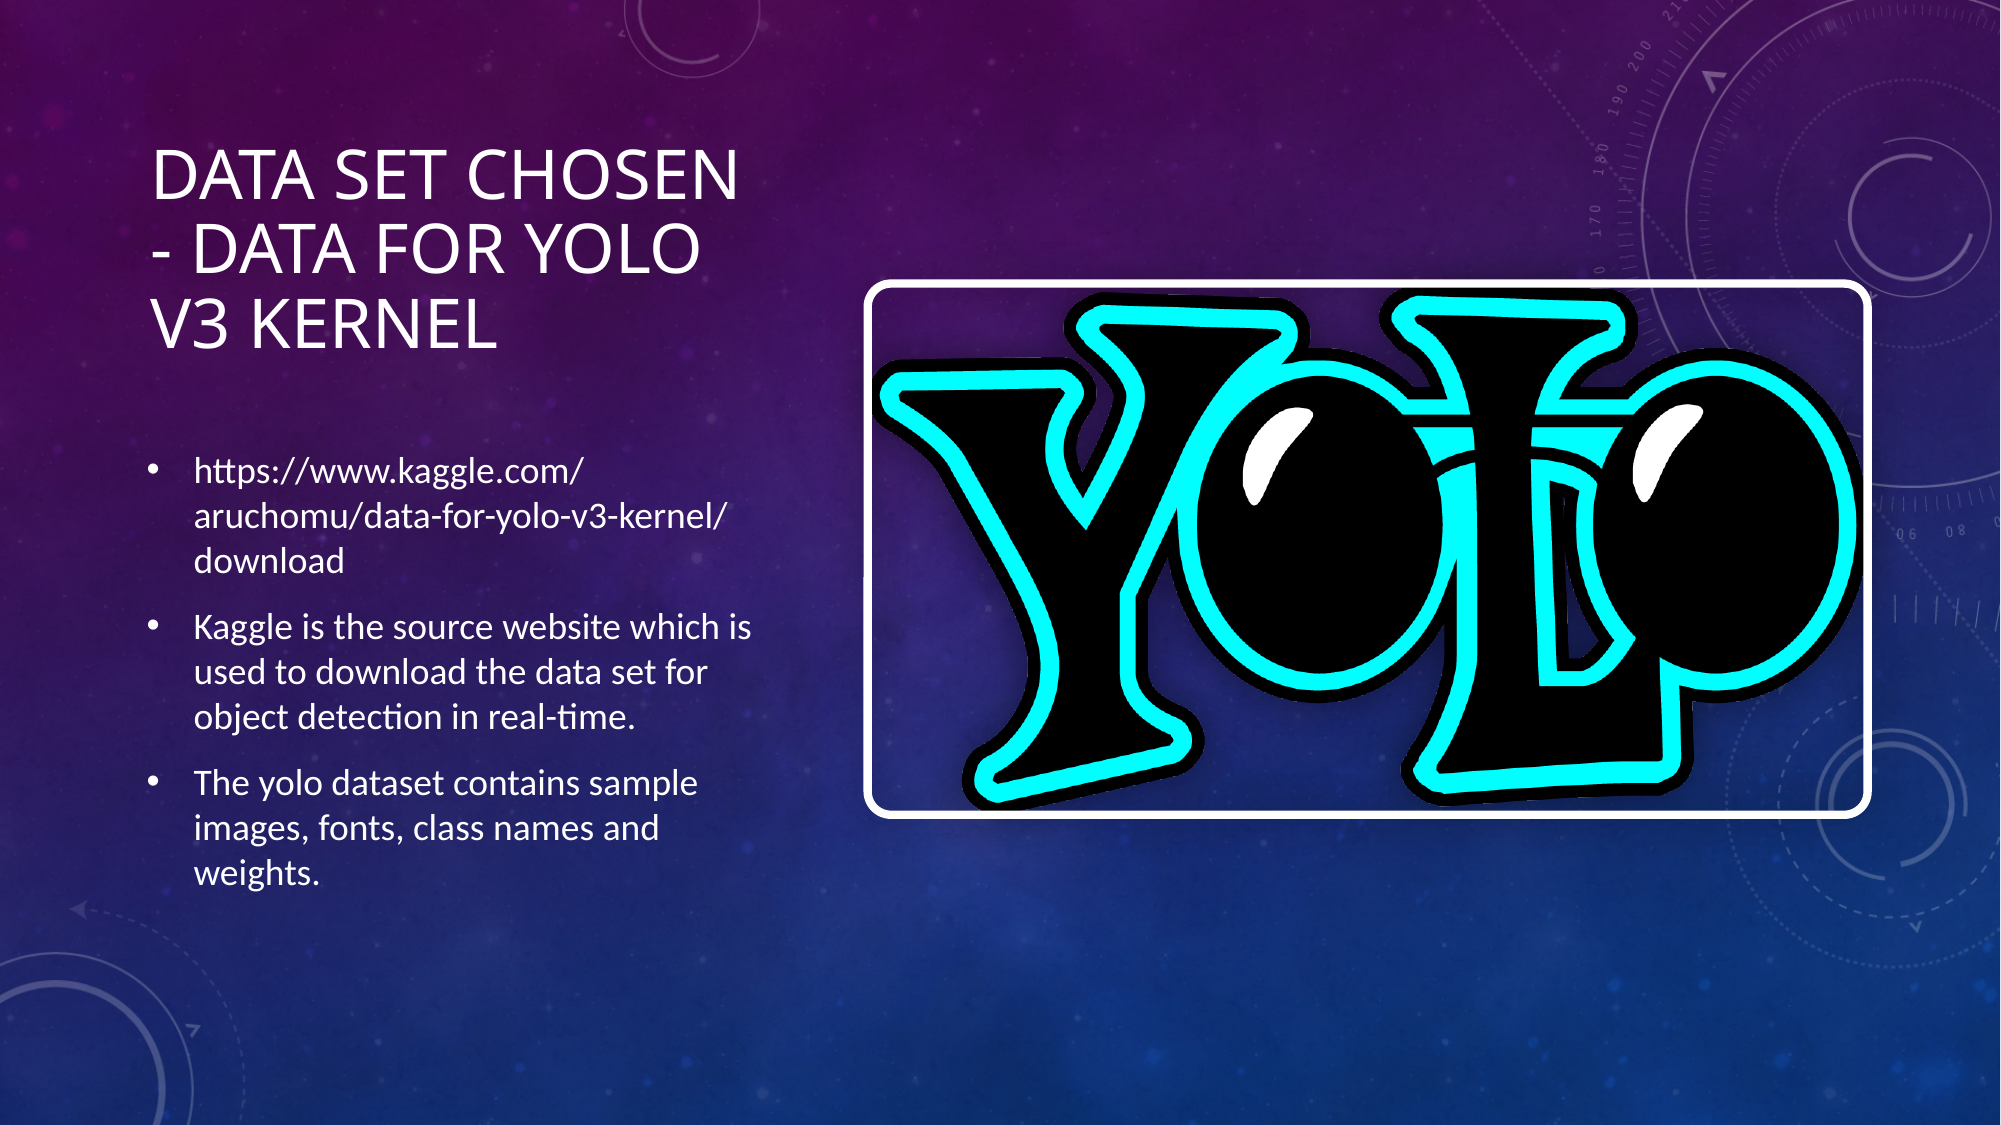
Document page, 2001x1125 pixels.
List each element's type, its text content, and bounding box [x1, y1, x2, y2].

title DATA SET CHOSEN - Data for Yolo v3 kernel [135, 132, 789, 370]
picture [0, 0, 2001, 1125]
list https://www.kaggle.com/aruchomu/data-for-yolo-v3-kernel/download Kaggle is the source website which is used to download the data set for object detection in real-time. The yolo dataset contains sample images, fonts, class names and weights. [131, 370, 789, 968]
